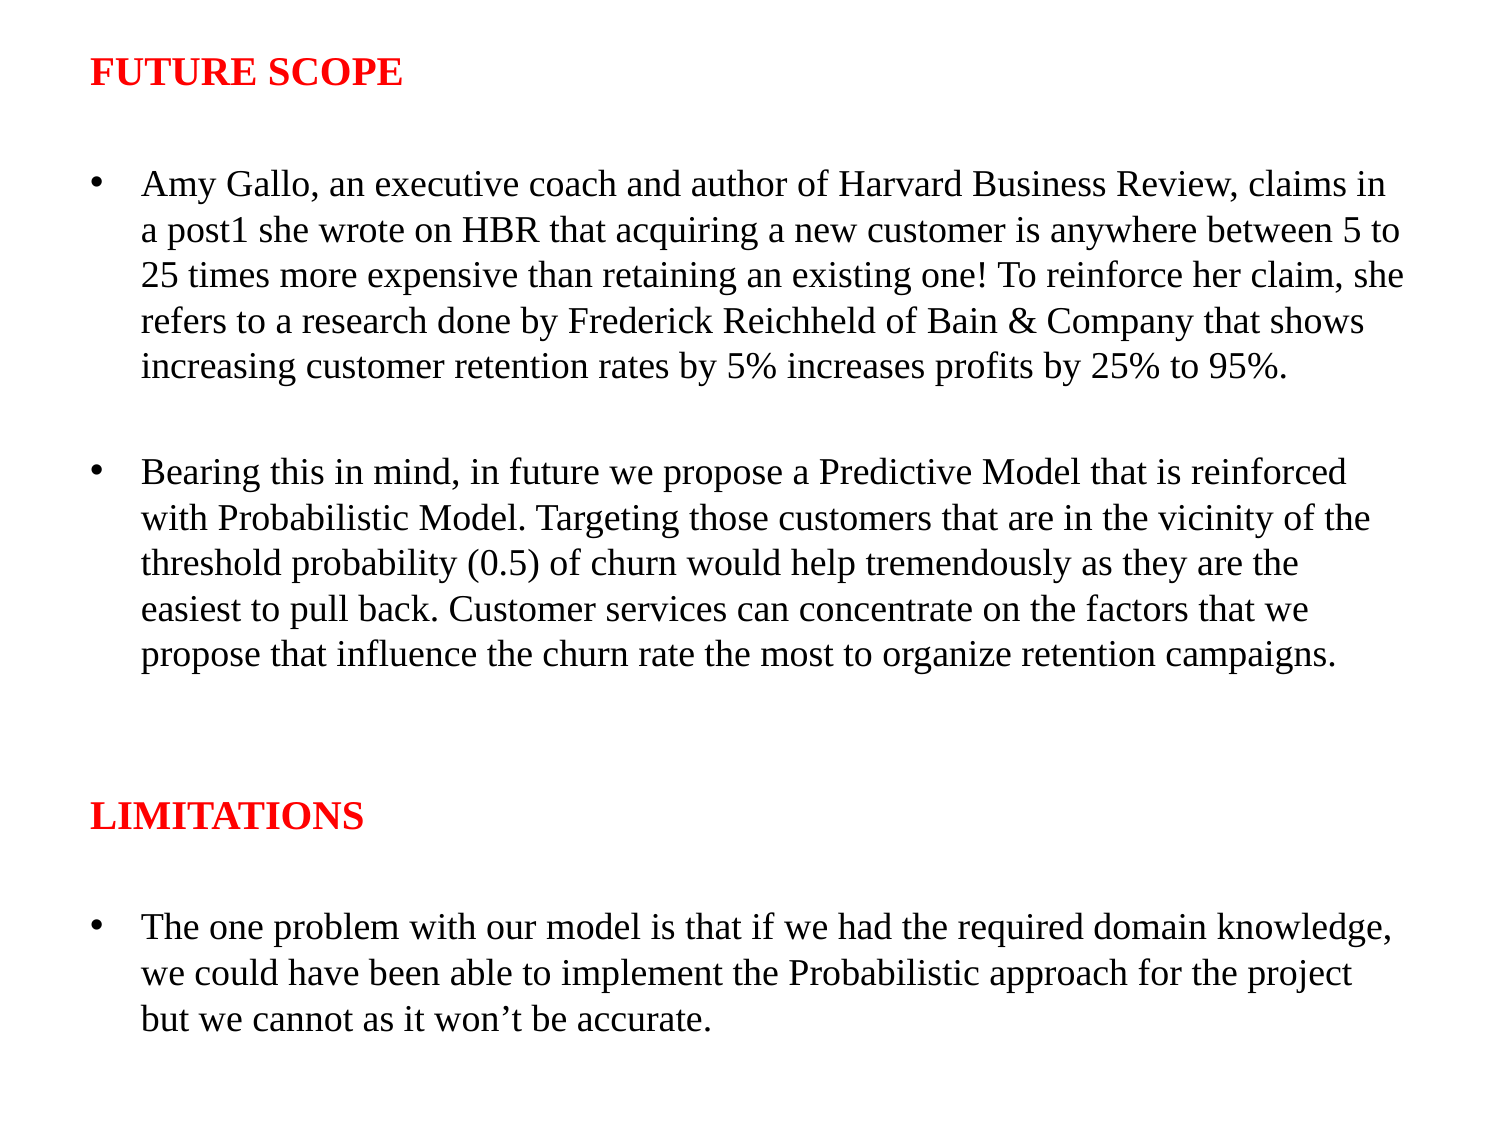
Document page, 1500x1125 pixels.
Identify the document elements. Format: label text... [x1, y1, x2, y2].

list FUTURE SCOPE Amy Gallo, an executive coach and author of Harvard Business Review, claims in a post1 she wrote on HBR that acquiring a new customer is anywhere between 5 to 25 times more expensive than retaining an existing one! To reinforce her claim, she refers to a research done by Frederick Reichheld of Bain & Company that shows increasing customer retention rates by 5% increases profits by 25% to 95%. Bearing this in mind, in future we propose a Predictive Model that is reinforced with Probabilistic Model. Targeting those customers that are in the vicinity of the threshold probability (0.5) of churn would help tremendously as they are the easiest to pull back. Customer services can concentrate on the factors that we propose that influence the churn rate the most to organize retention campaigns. LIMITATIONS The one problem with our model is that if we had the required domain knowledge, we could have been able to implement the Probabilistic approach for the project but we cannot as it won’t be accurate. [75, 37, 1425, 1075]
